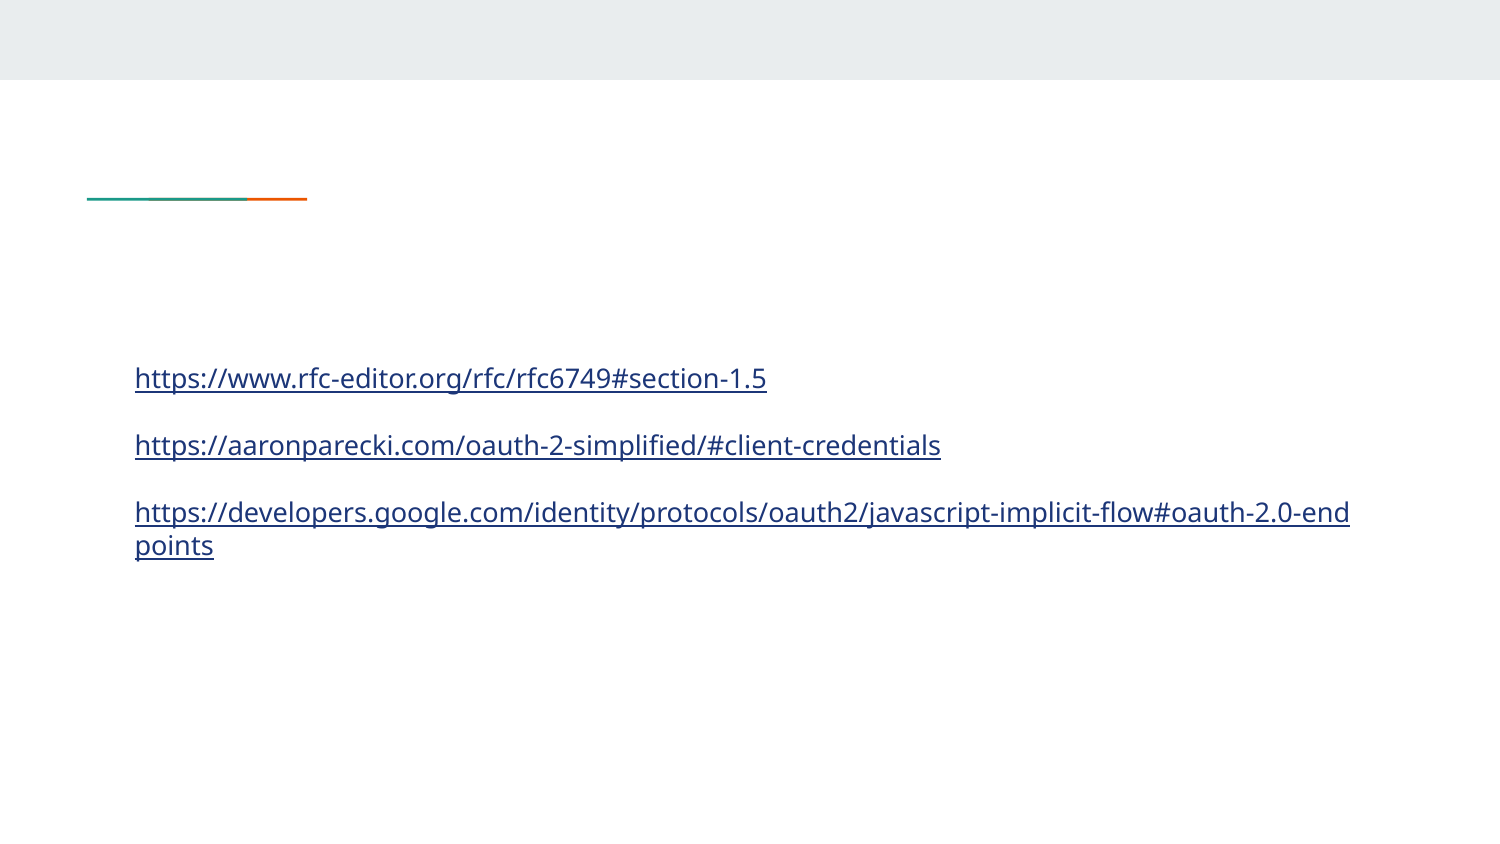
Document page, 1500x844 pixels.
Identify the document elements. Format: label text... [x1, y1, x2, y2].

list https://www.rfc-editor.org/rfc/rfc6749#section-1.5 https://aaronparecki.com/oauth-2-simplified/#client-credentials https://developers.google.com/identity/protocols/oauth2/javascript-implicit-flow#oauth-2.0-endpoints [119, 341, 1381, 712]
